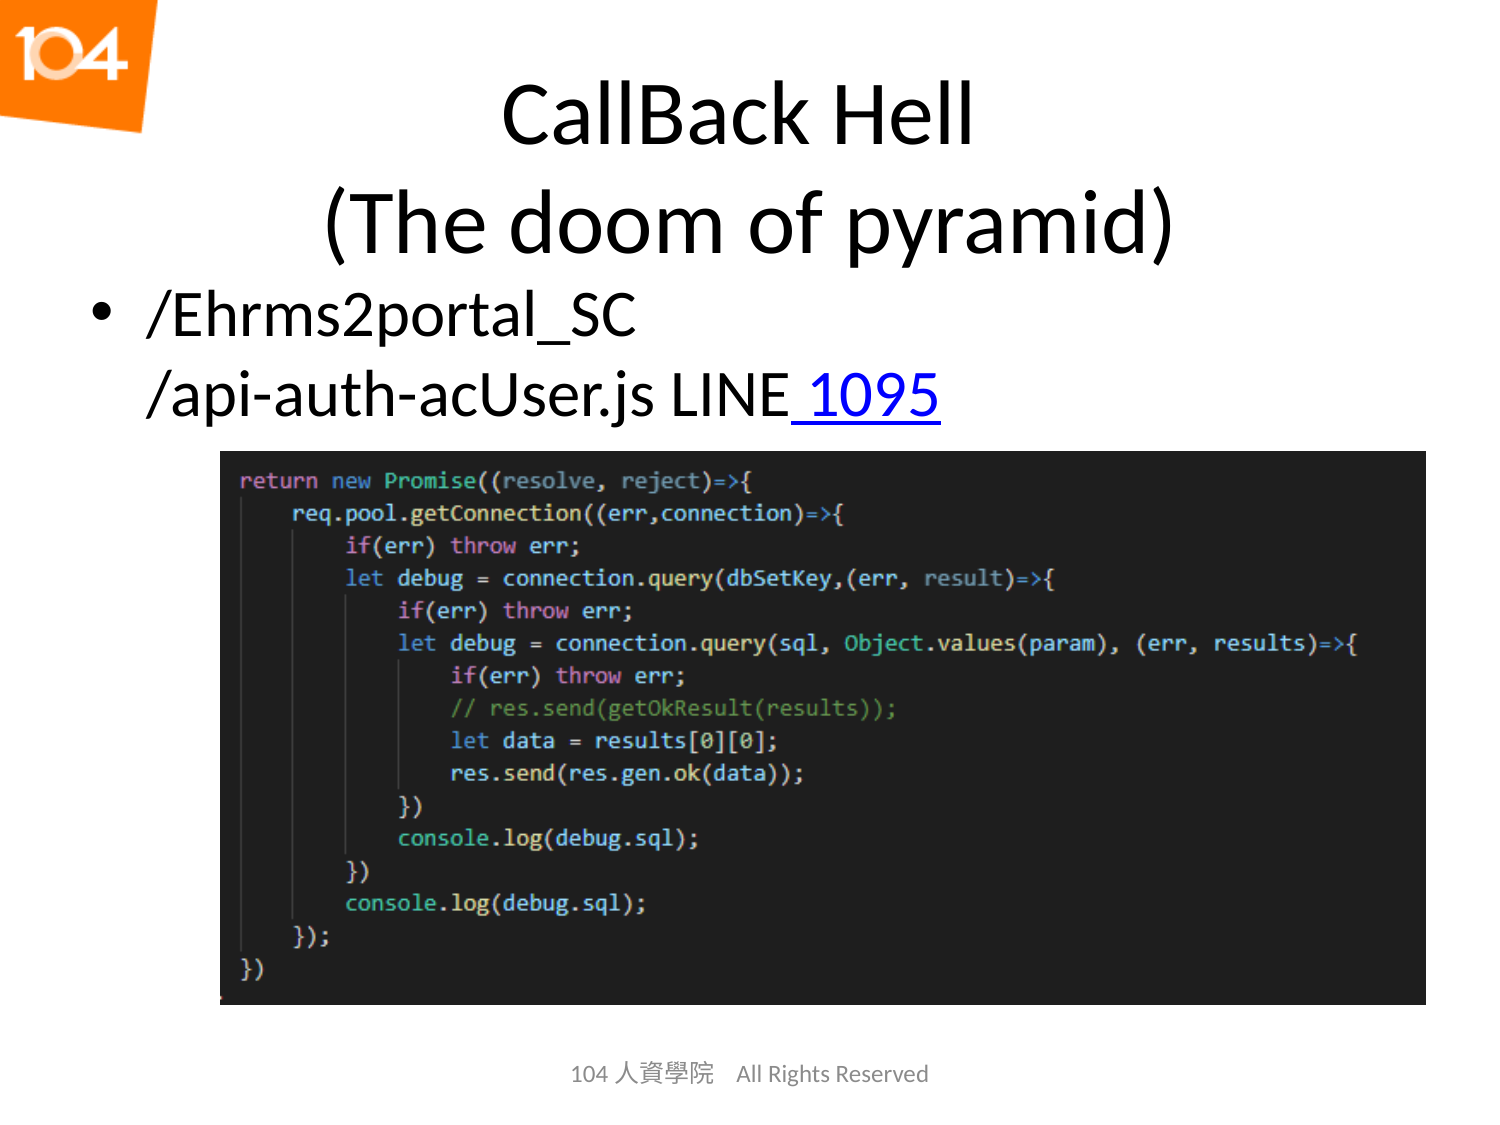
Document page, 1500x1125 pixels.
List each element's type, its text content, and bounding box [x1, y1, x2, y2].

list /Ehrms2portal_SC /api-auth-acUser.js LINE 1095 [75, 262, 1425, 1005]
footer 104人資學院 All Rights Reserved [512, 1042, 988, 1103]
title CallBack Hell (The doom of pyramid) [75, 45, 1425, 233]
picture [0, 0, 1500, 1125]
